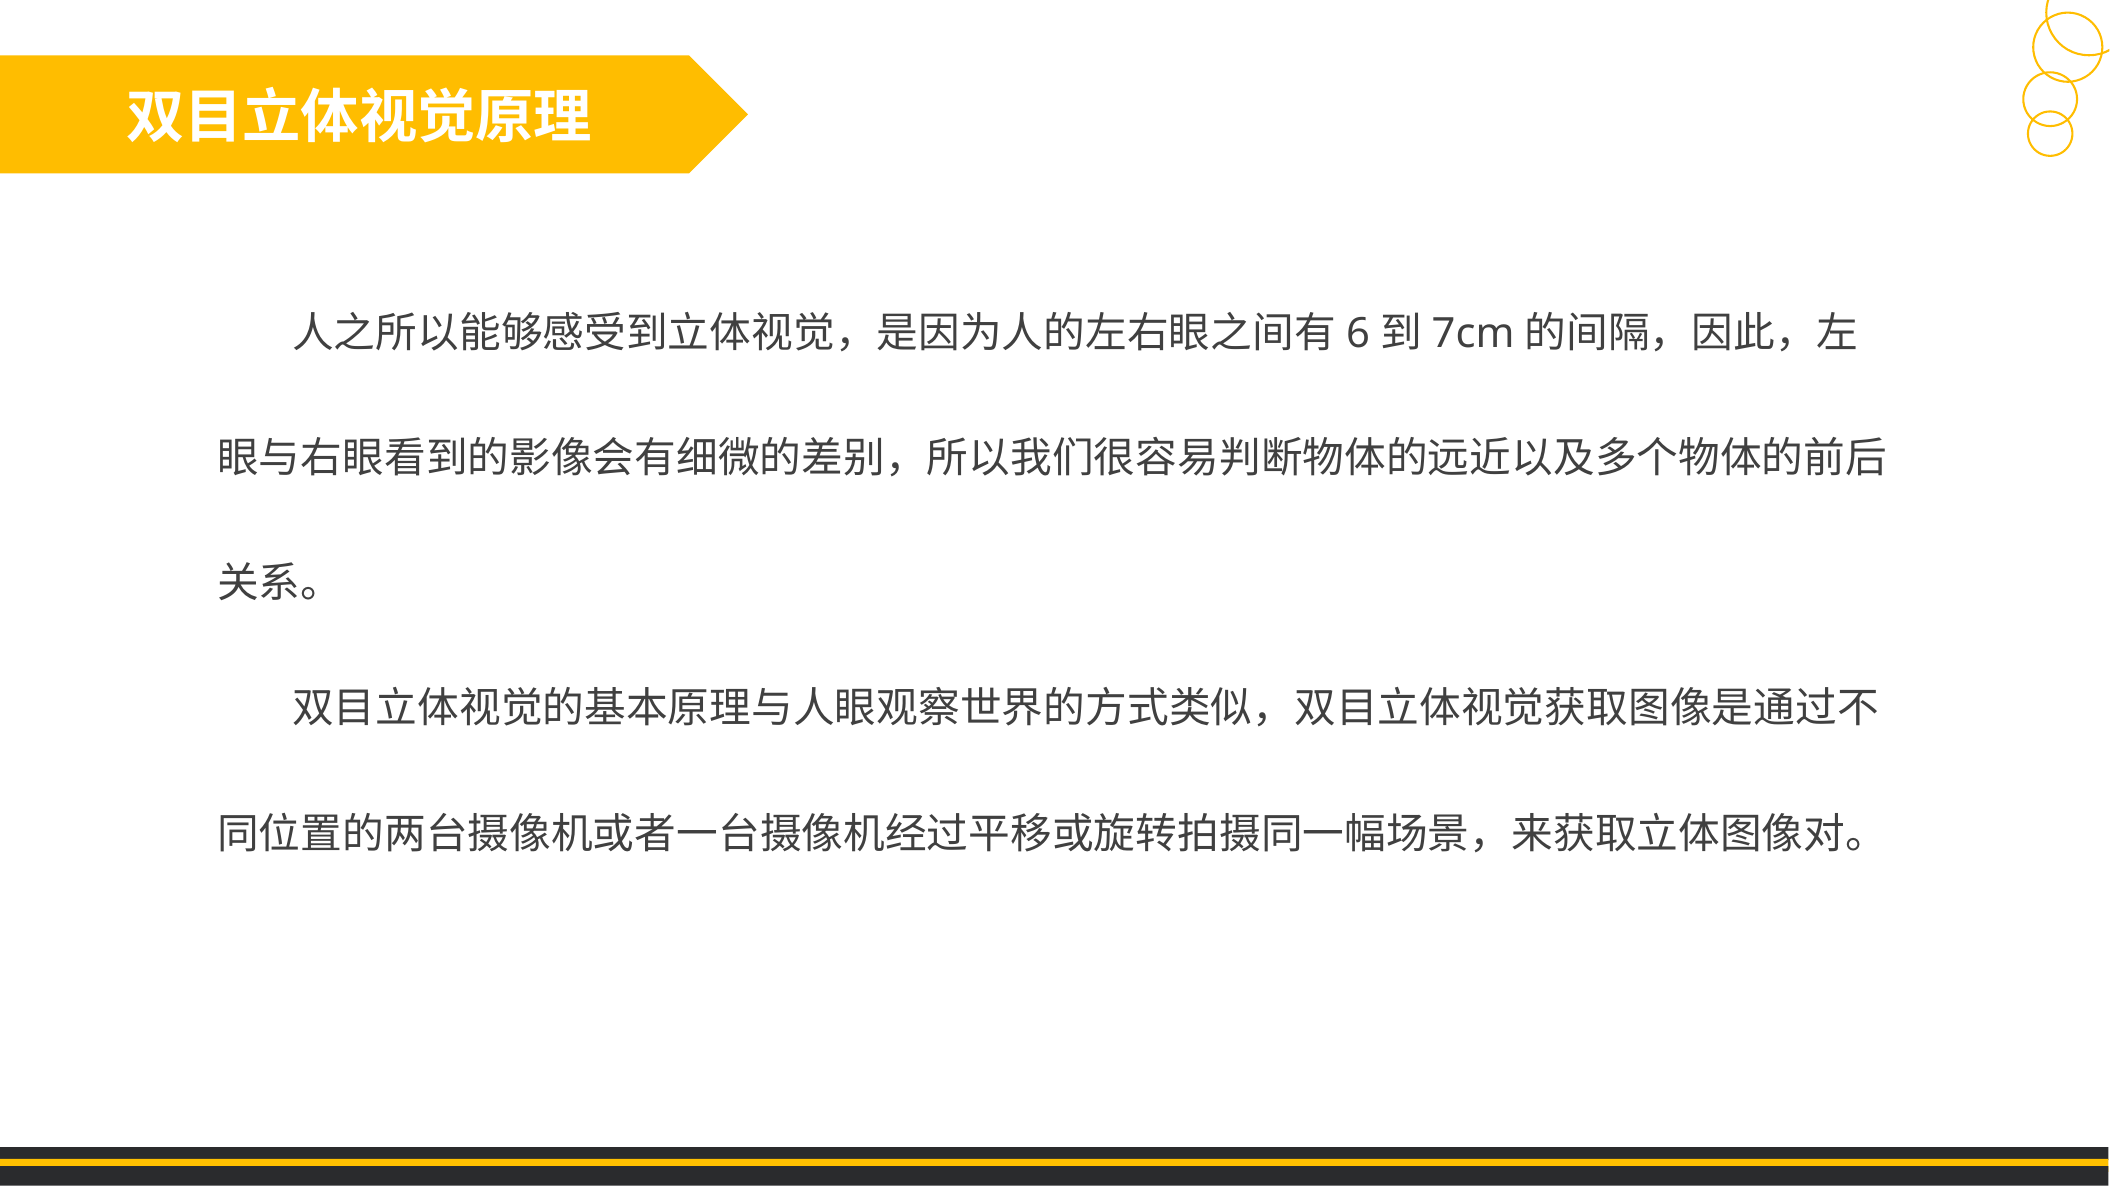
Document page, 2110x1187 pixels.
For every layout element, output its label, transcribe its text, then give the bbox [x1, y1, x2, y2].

text_box 双目立体视觉原理 [0, 54, 750, 175]
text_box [2023, 0, 2110, 156]
text_box 人之所以能够感受到立体视觉，是因为人的左右眼之间有6到7cm的间隔，因此，左眼与右眼看到的影像会有细微的差别，所以我们很容易判断物体的远近以及多个物体的前后关系。 双目立体视觉的基本原理与人眼观察世界的方式类似，双目立体视觉获取图像是通过不同位置的两台摄像机或者一台摄像机经过平移或旋转拍摄同一幅场景，来获取立体图像对。 [202, 223, 1907, 864]
